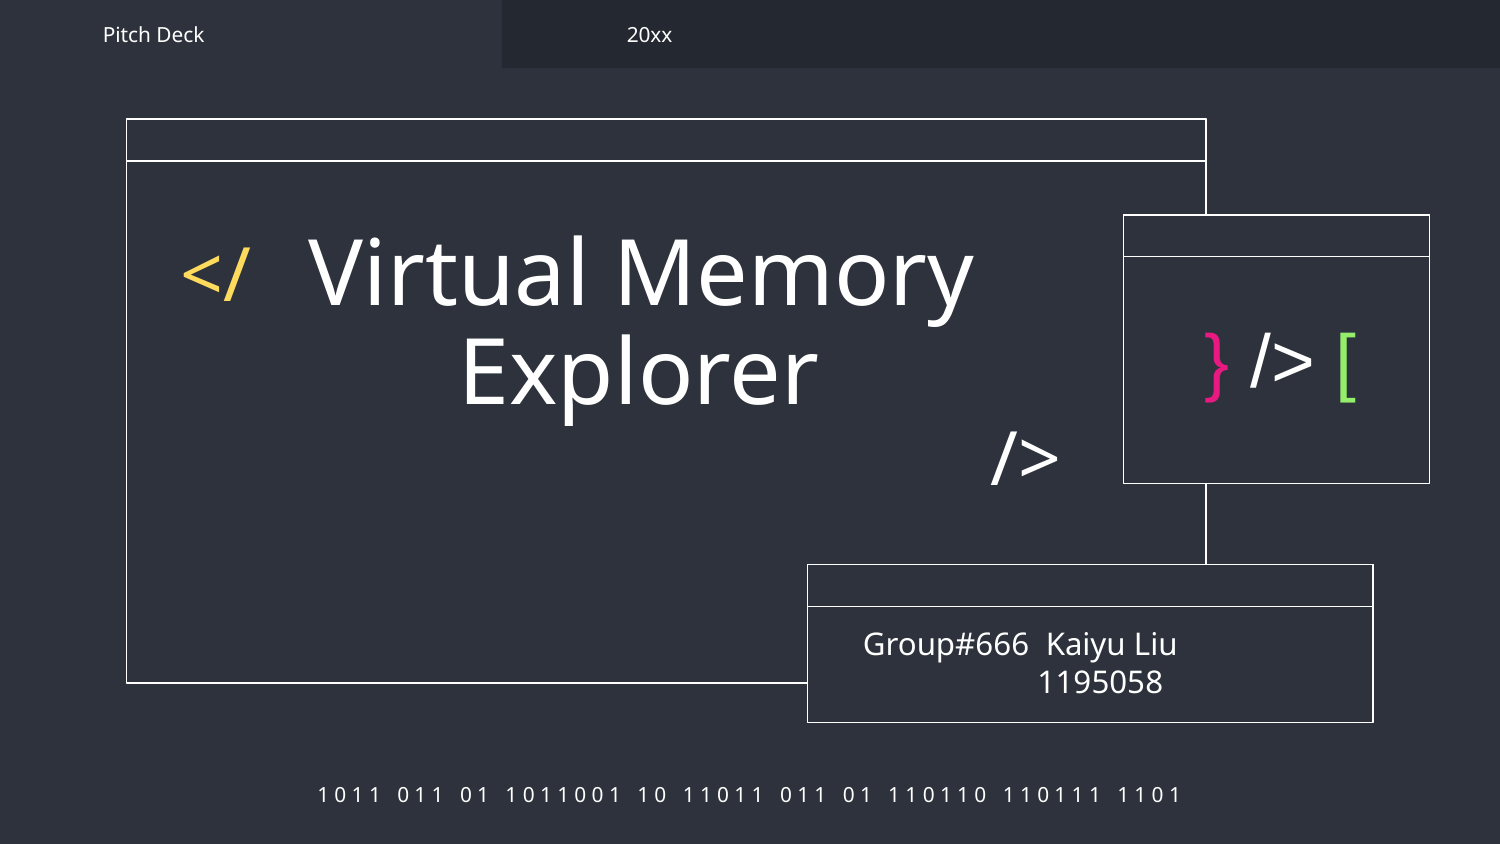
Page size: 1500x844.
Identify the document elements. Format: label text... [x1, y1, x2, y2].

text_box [807, 564, 1374, 723]
text_box 20xx [611, 19, 940, 49]
text_box Pitch Deck [87, 19, 416, 49]
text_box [1123, 214, 1430, 484]
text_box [126, 118, 1207, 684]
